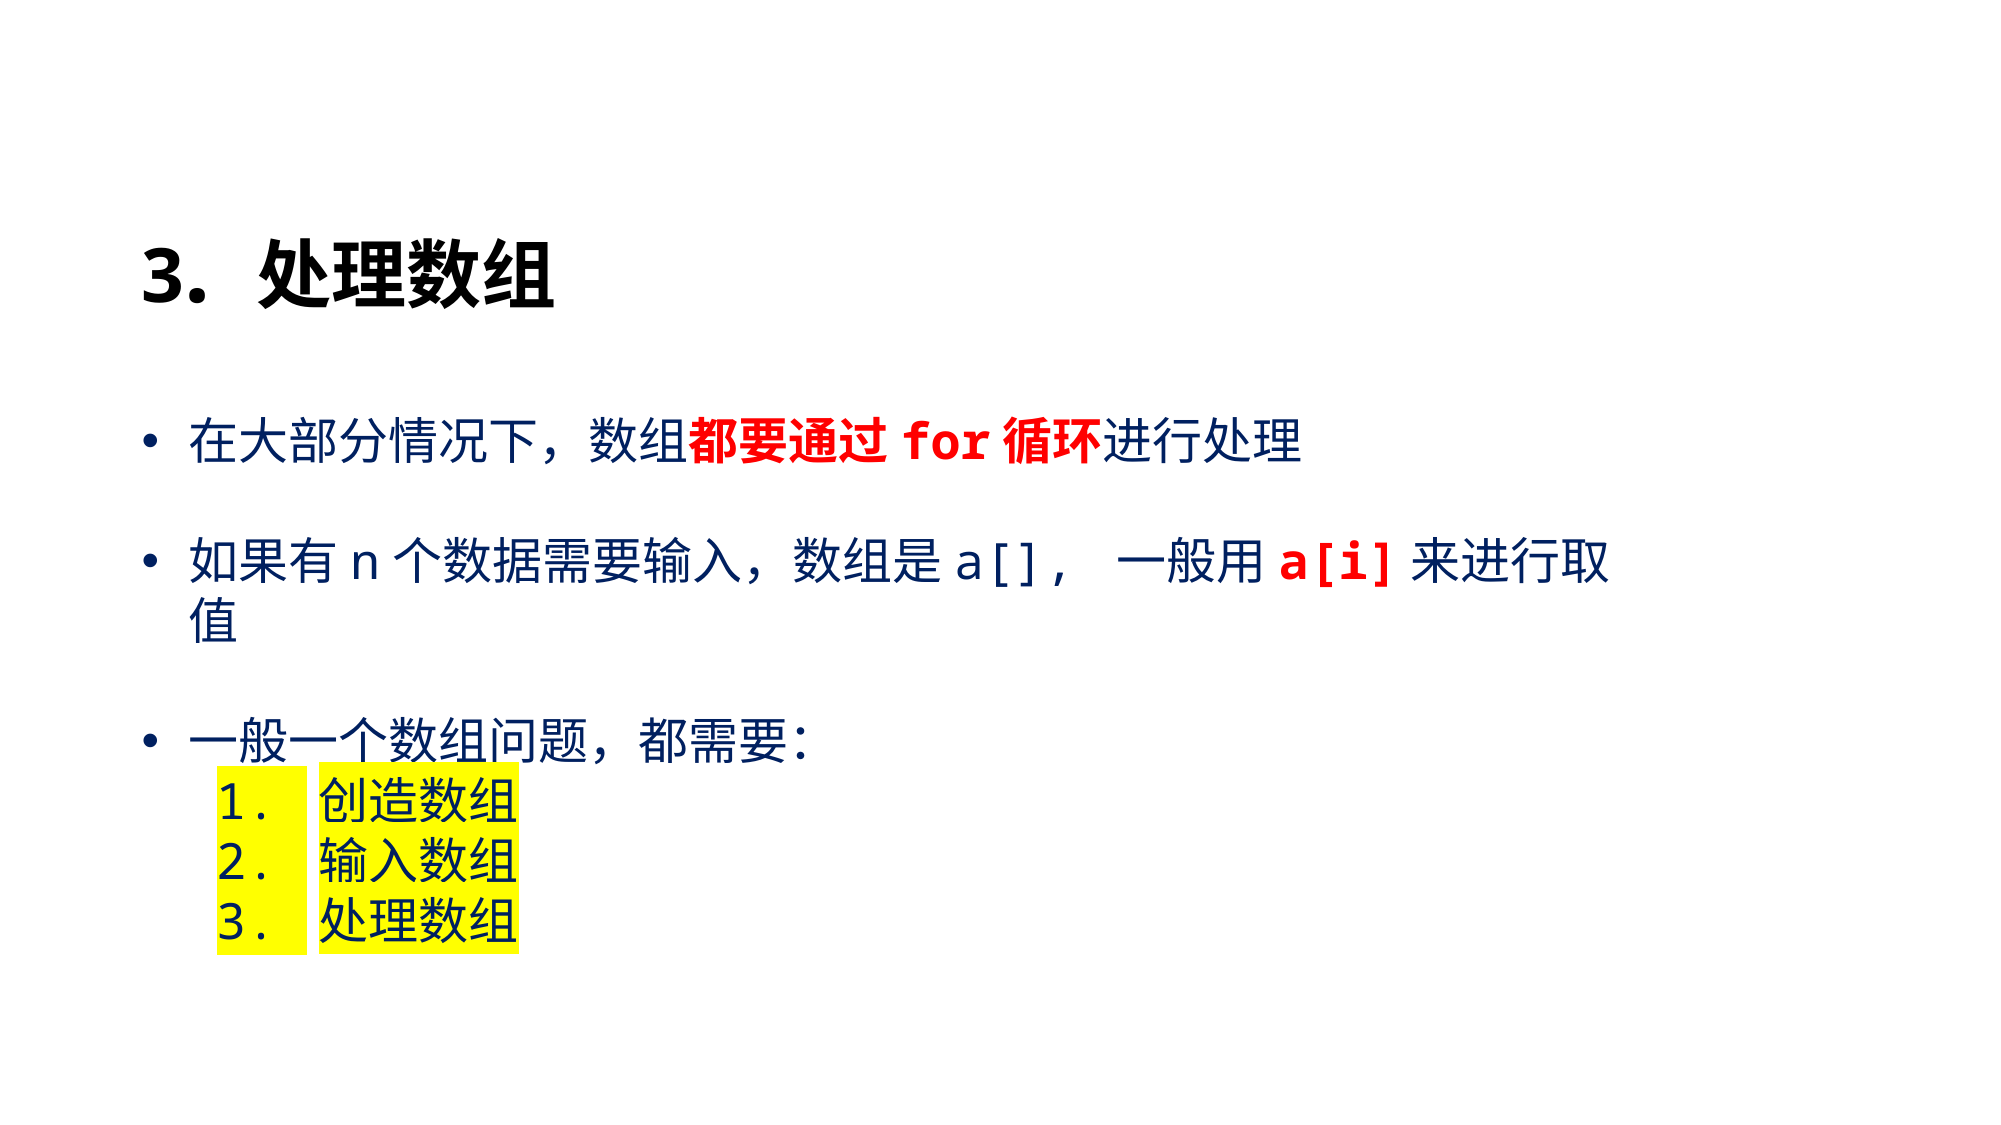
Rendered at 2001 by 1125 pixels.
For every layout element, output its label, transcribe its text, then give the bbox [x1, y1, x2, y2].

text_box 在大部分情况下，数组都要通过for循环进行处理 如果有n个数据需要输入，数组是a[], 一般用a[i]来进行取值 一般一个数组问题，都需要： 1. 创造数组 2. 输入数组 3. 处理数组 [126, 402, 1661, 1018]
text_box 3. 处理数组 [126, 203, 701, 328]
